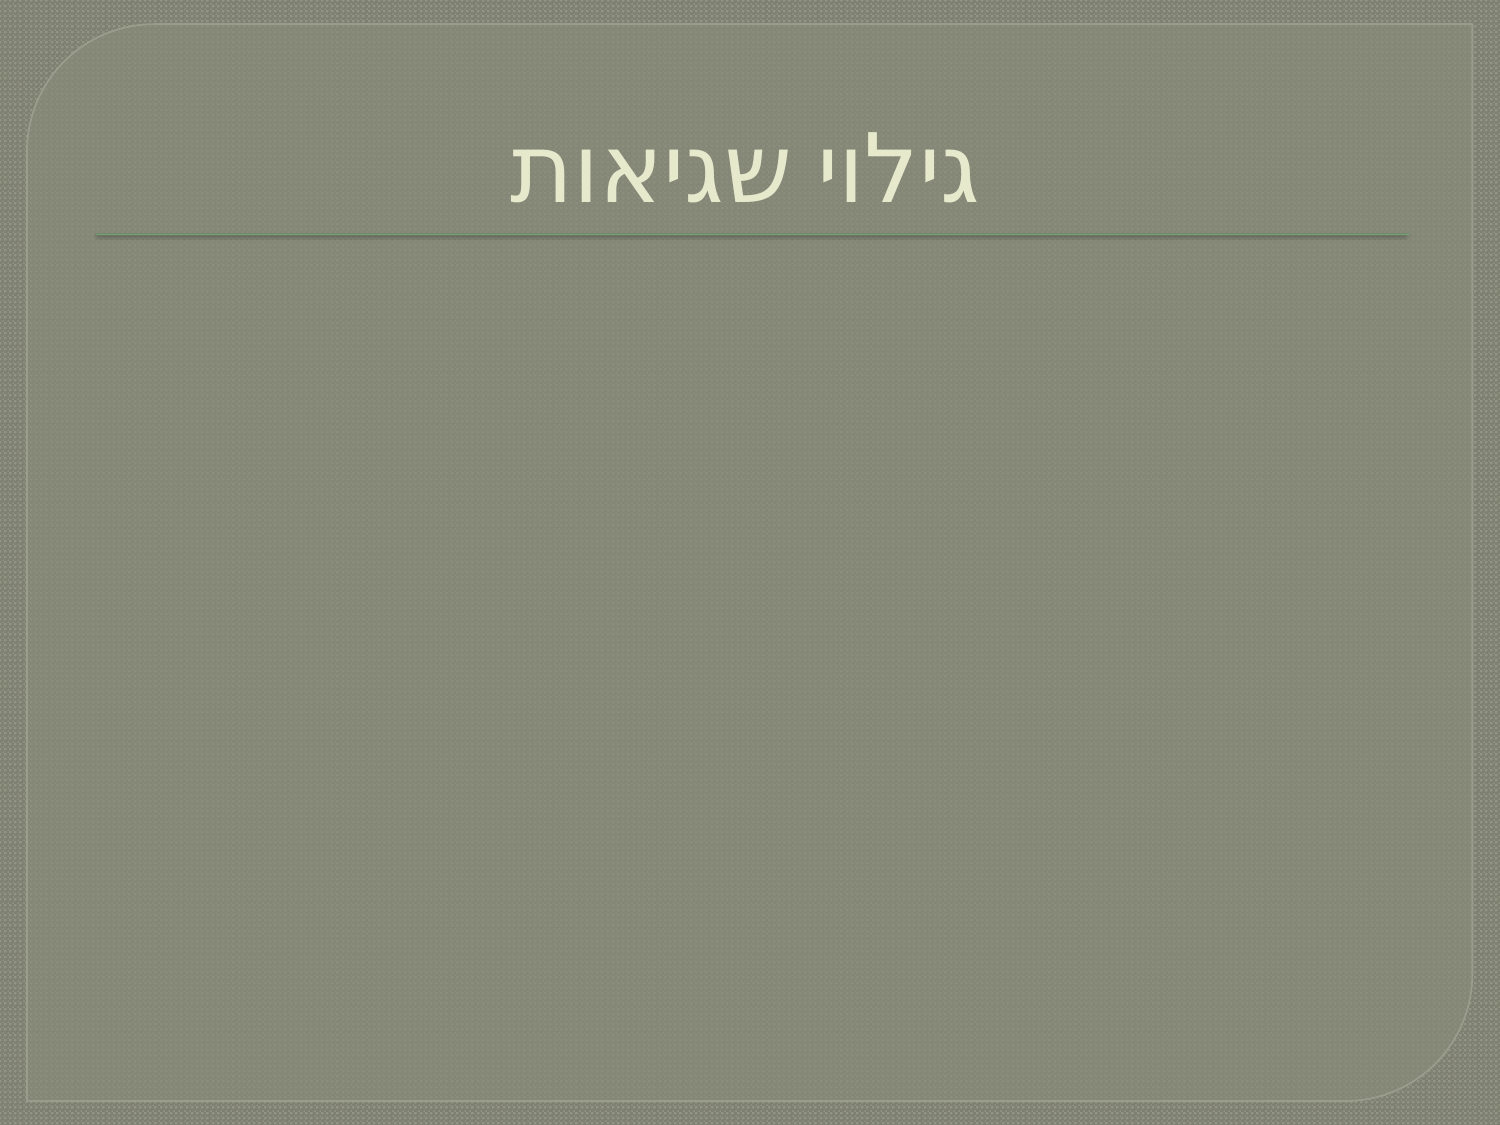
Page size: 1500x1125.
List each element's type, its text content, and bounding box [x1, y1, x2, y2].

title גילוי שגיאות [75, 41, 1425, 230]
